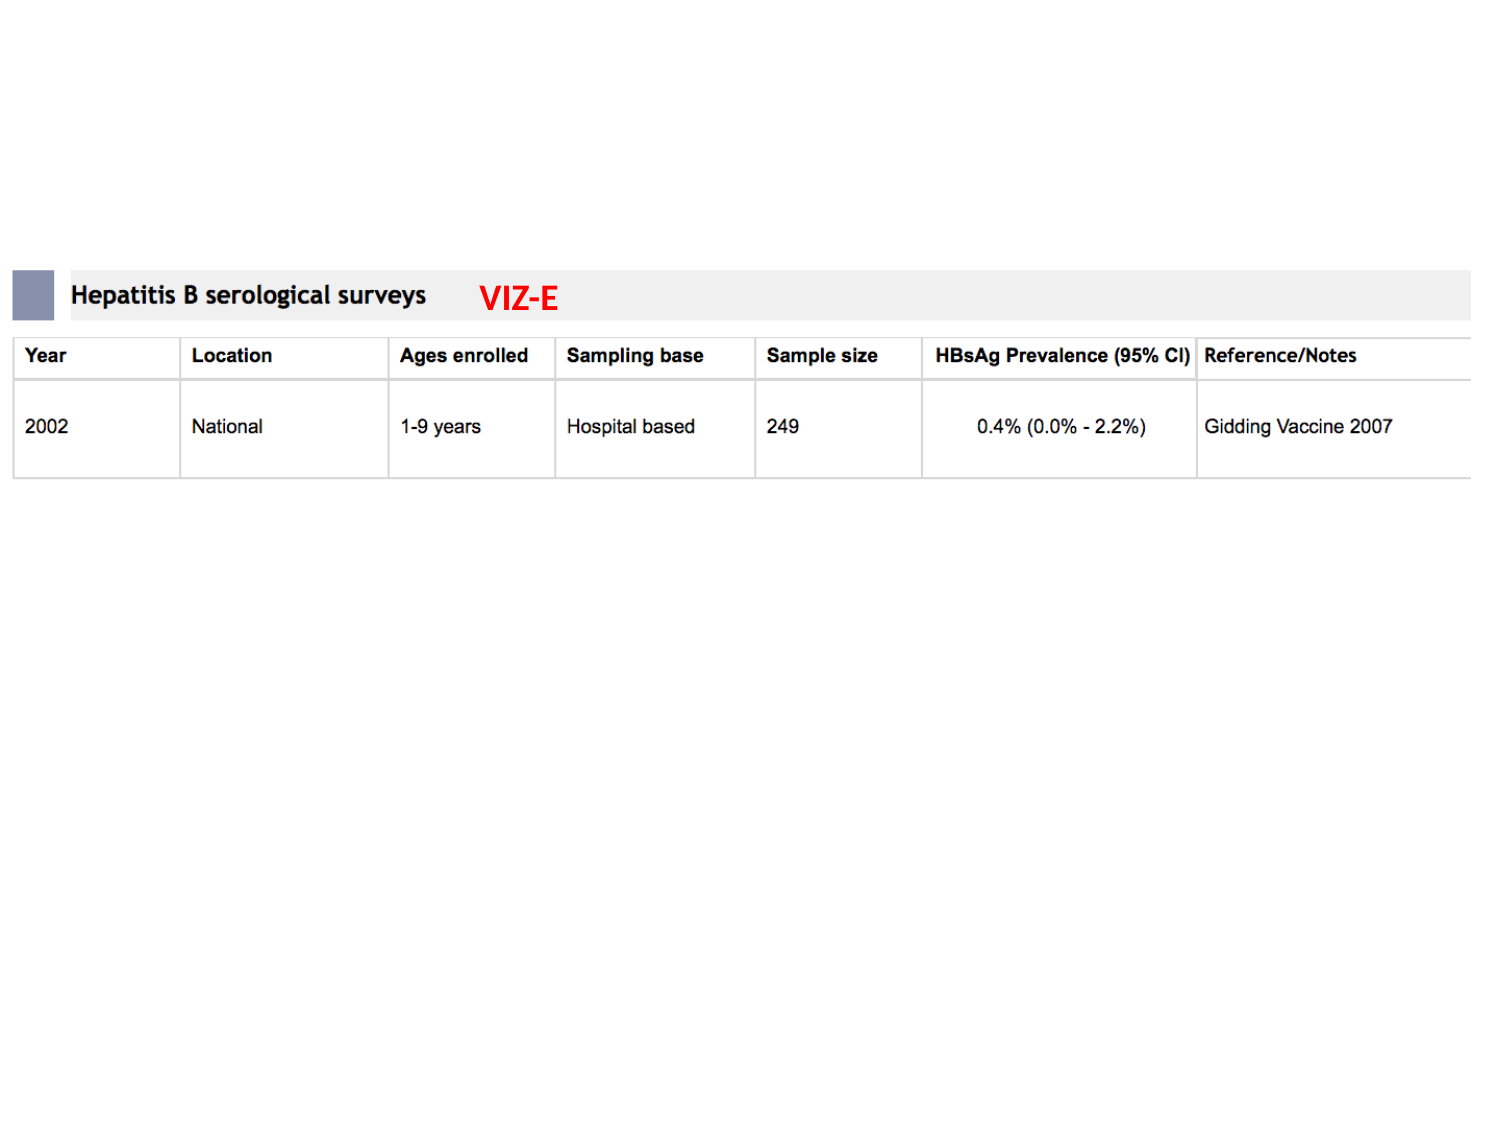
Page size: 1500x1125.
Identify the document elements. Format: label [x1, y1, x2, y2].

picture [0, 264, 1471, 499]
